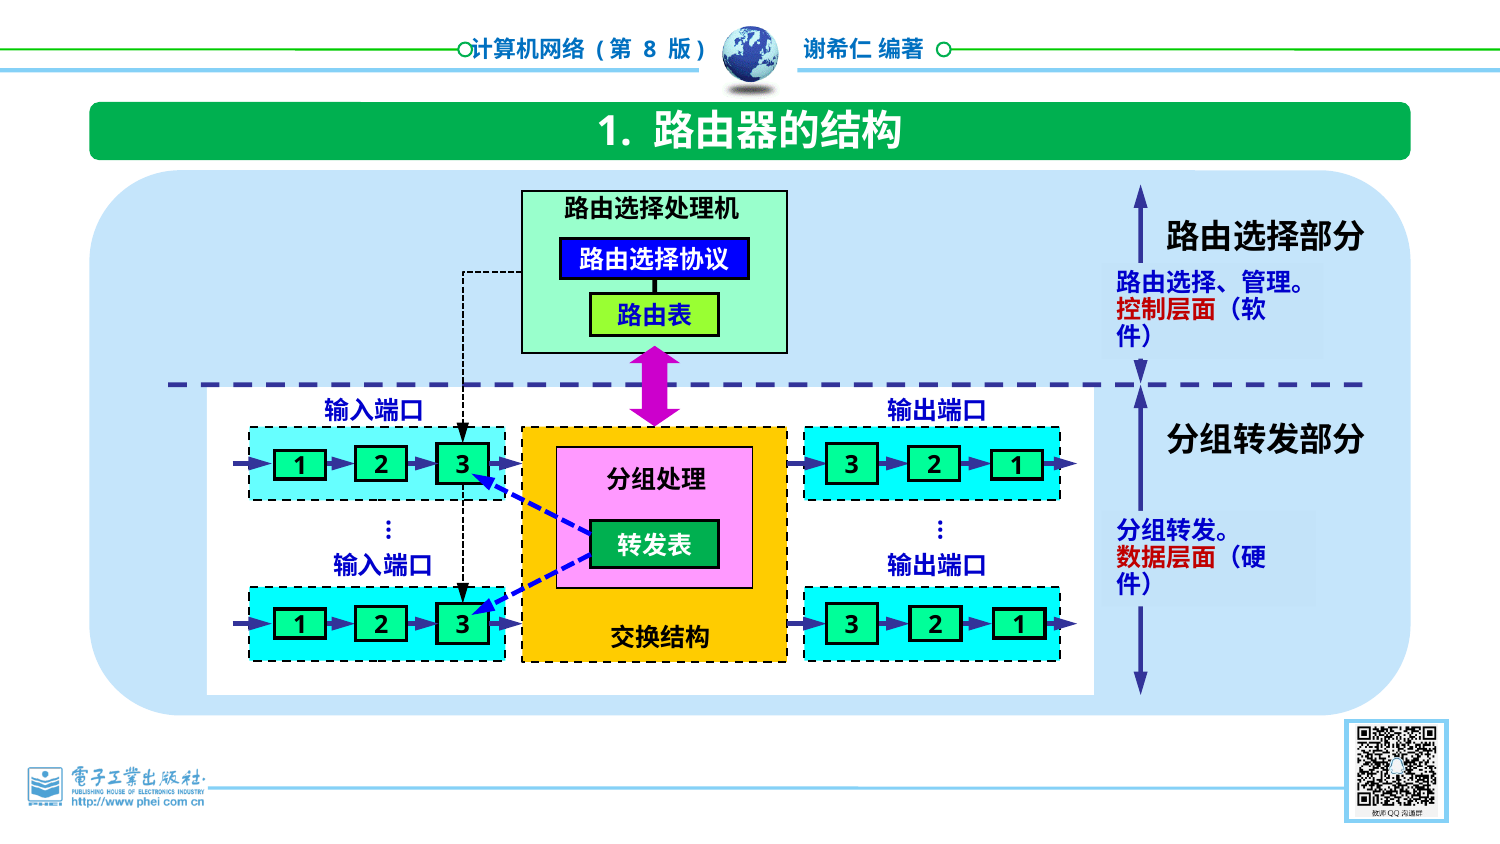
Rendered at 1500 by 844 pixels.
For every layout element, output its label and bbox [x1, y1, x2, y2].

picture [23, 764, 208, 809]
picture [720, 24, 780, 96]
text_box [89, 96, 1411, 162]
picture [1355, 724, 1438, 817]
text_box [87, 168, 1413, 718]
